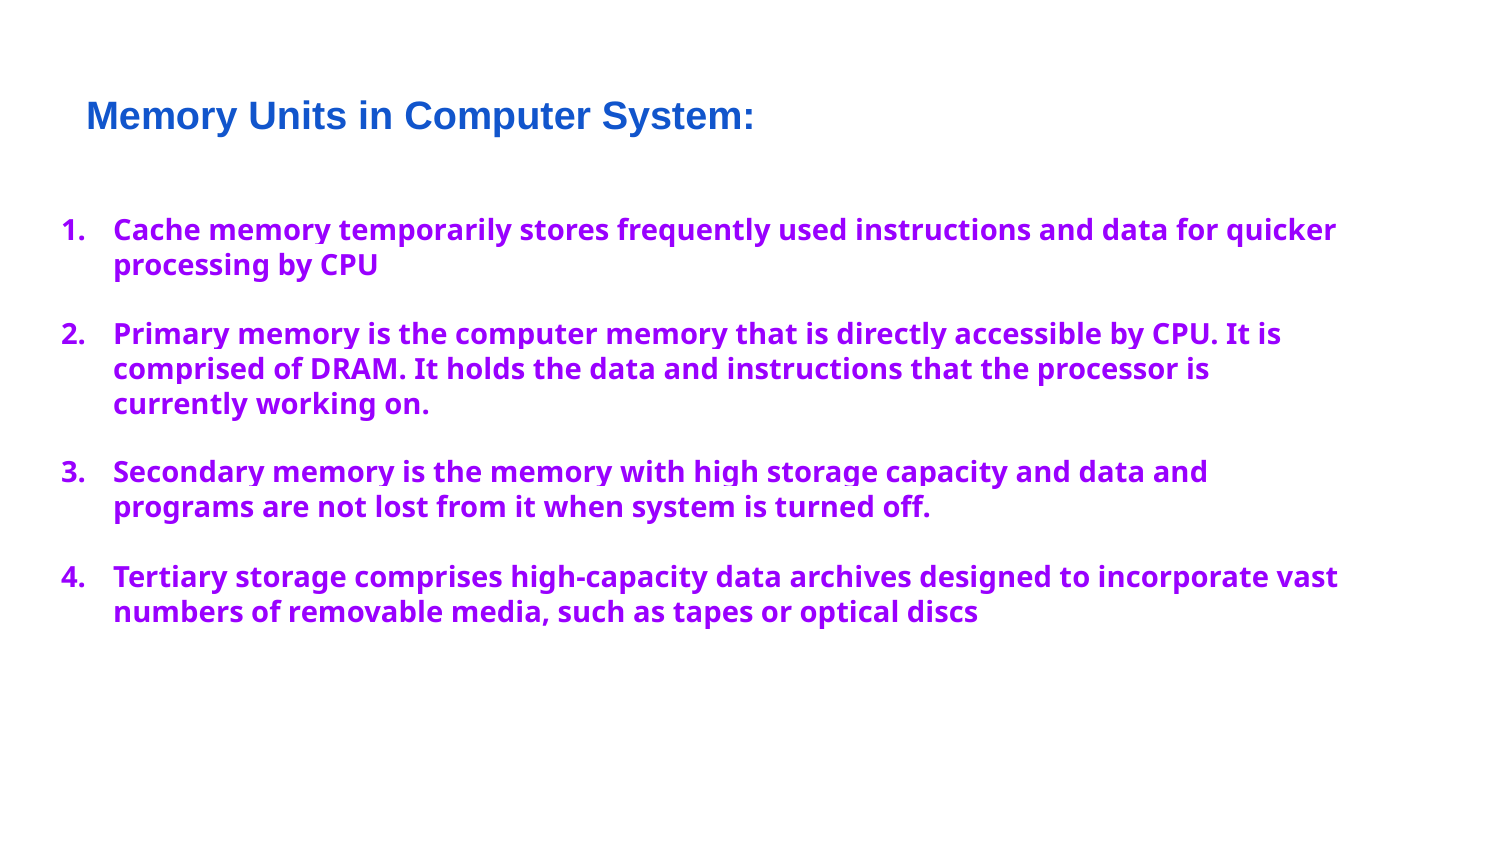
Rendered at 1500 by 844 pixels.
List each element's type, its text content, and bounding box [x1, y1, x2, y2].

text_box Cache memory temporarily stores frequently used instructions and data for quicker processing by CPU Primary memory is the computer memory that is directly accessible by CPU. It is comprised of DRAM. It holds the data and instructions that the processor is currently working on. Secondary memory is the memory with high storage capacity and data and programs are not lost from it when system is turned off. Tertiary storage comprises high-capacity data archives designed to incorporate vast numbers of removable media, such as tapes or optical discs [23, 195, 1363, 643]
title Memory Units in Computer System: [23, 25, 820, 195]
